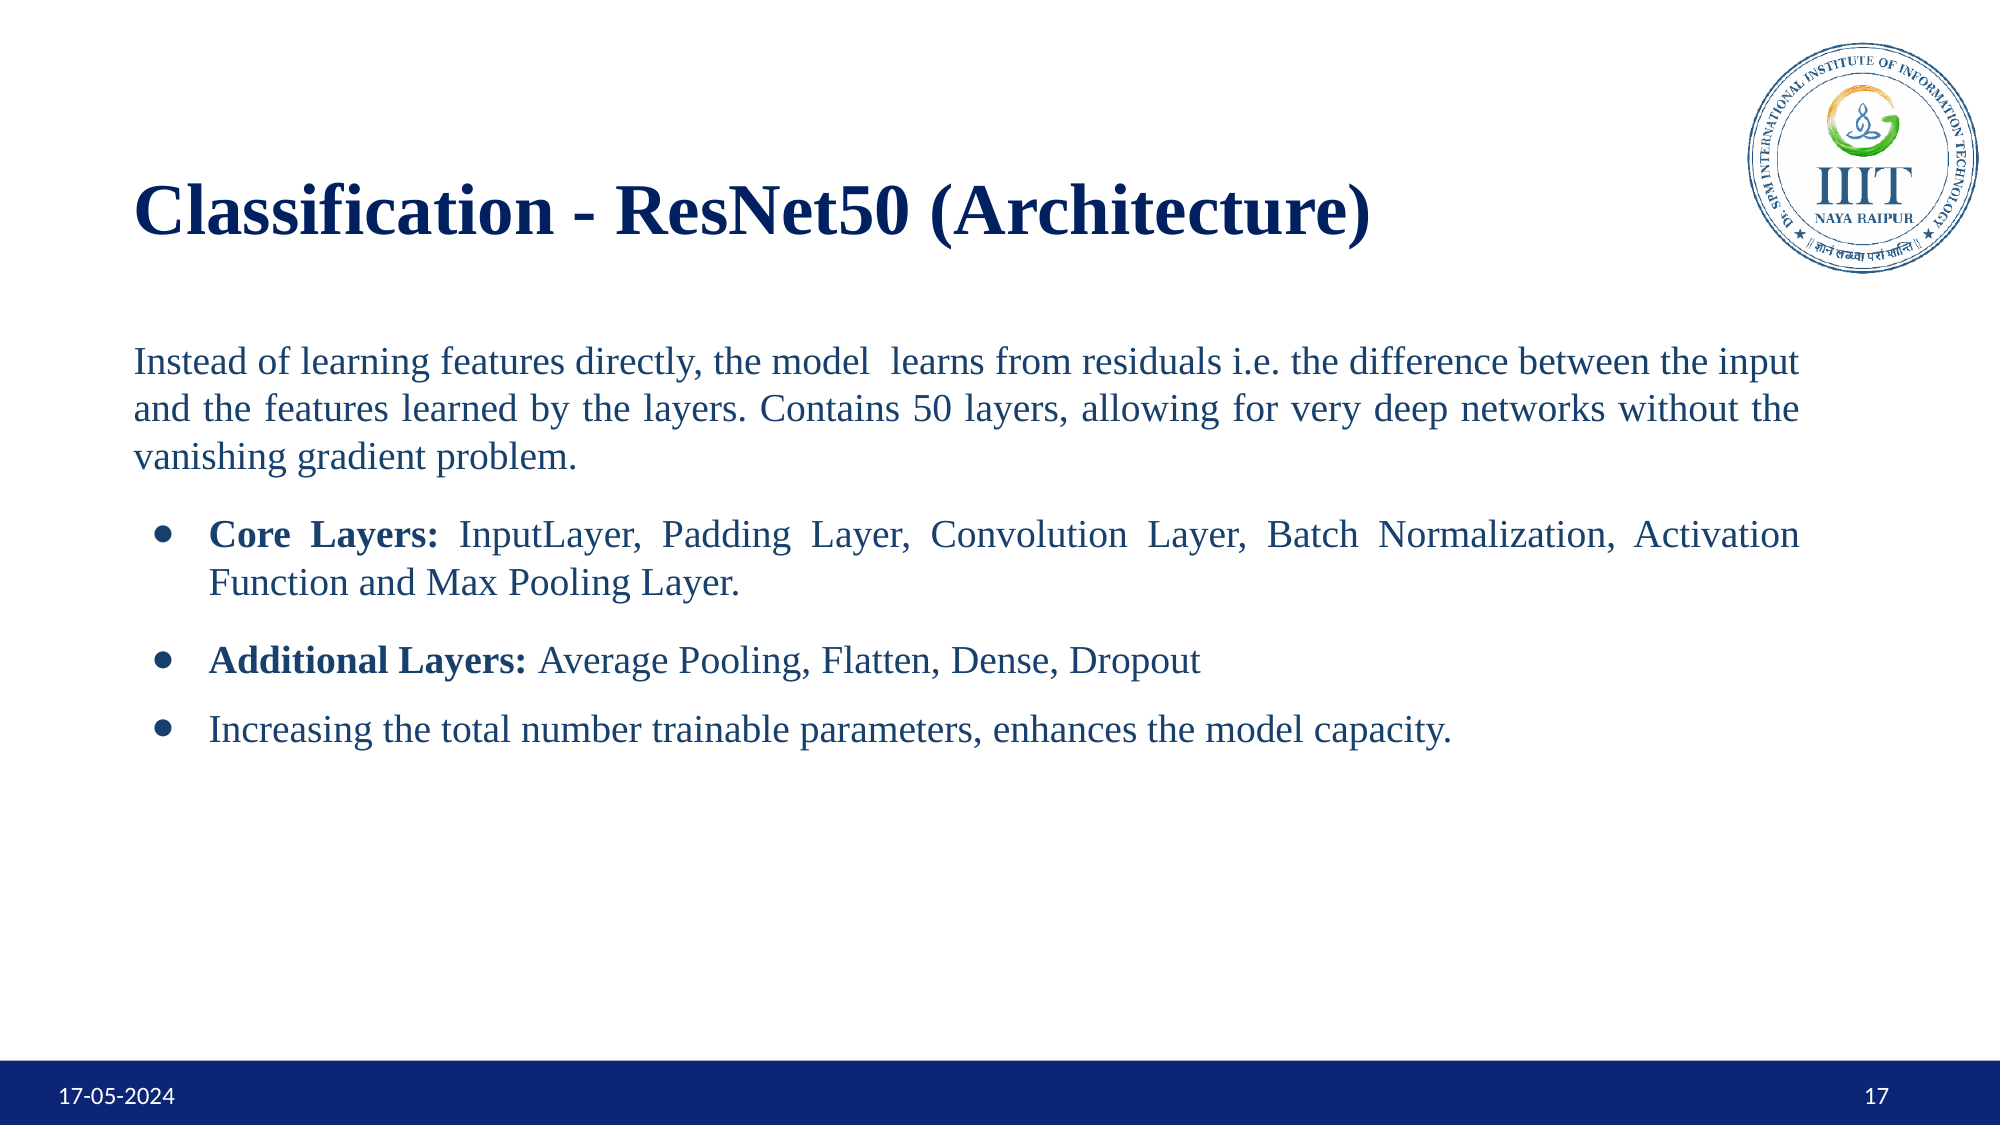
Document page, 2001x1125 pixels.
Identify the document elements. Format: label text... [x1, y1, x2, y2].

slide_number ‹#› [1579, 1065, 1905, 1125]
text_box 17-05-2024 [42, 1064, 535, 1125]
picture [1742, 37, 1983, 278]
text_box Instead of learning features directly, the model learns from residuals i.e. the difference between the input and the features learned by the layers. Contains 50 layers, allowing for very deep networks without the vanishing gradient problem. Core Layers: InputLayer, Padding Layer, Convolution Layer, Batch Normalization, Activation Function and Max Pooling Layer. Additional Layers: Average Pooling, Flatten, Dense, Dropout Increasing the total number trainable parameters, enhances the model capacity. [118, 319, 1817, 913]
title Classification - ResNet50 (Architecture) [118, 102, 1844, 320]
